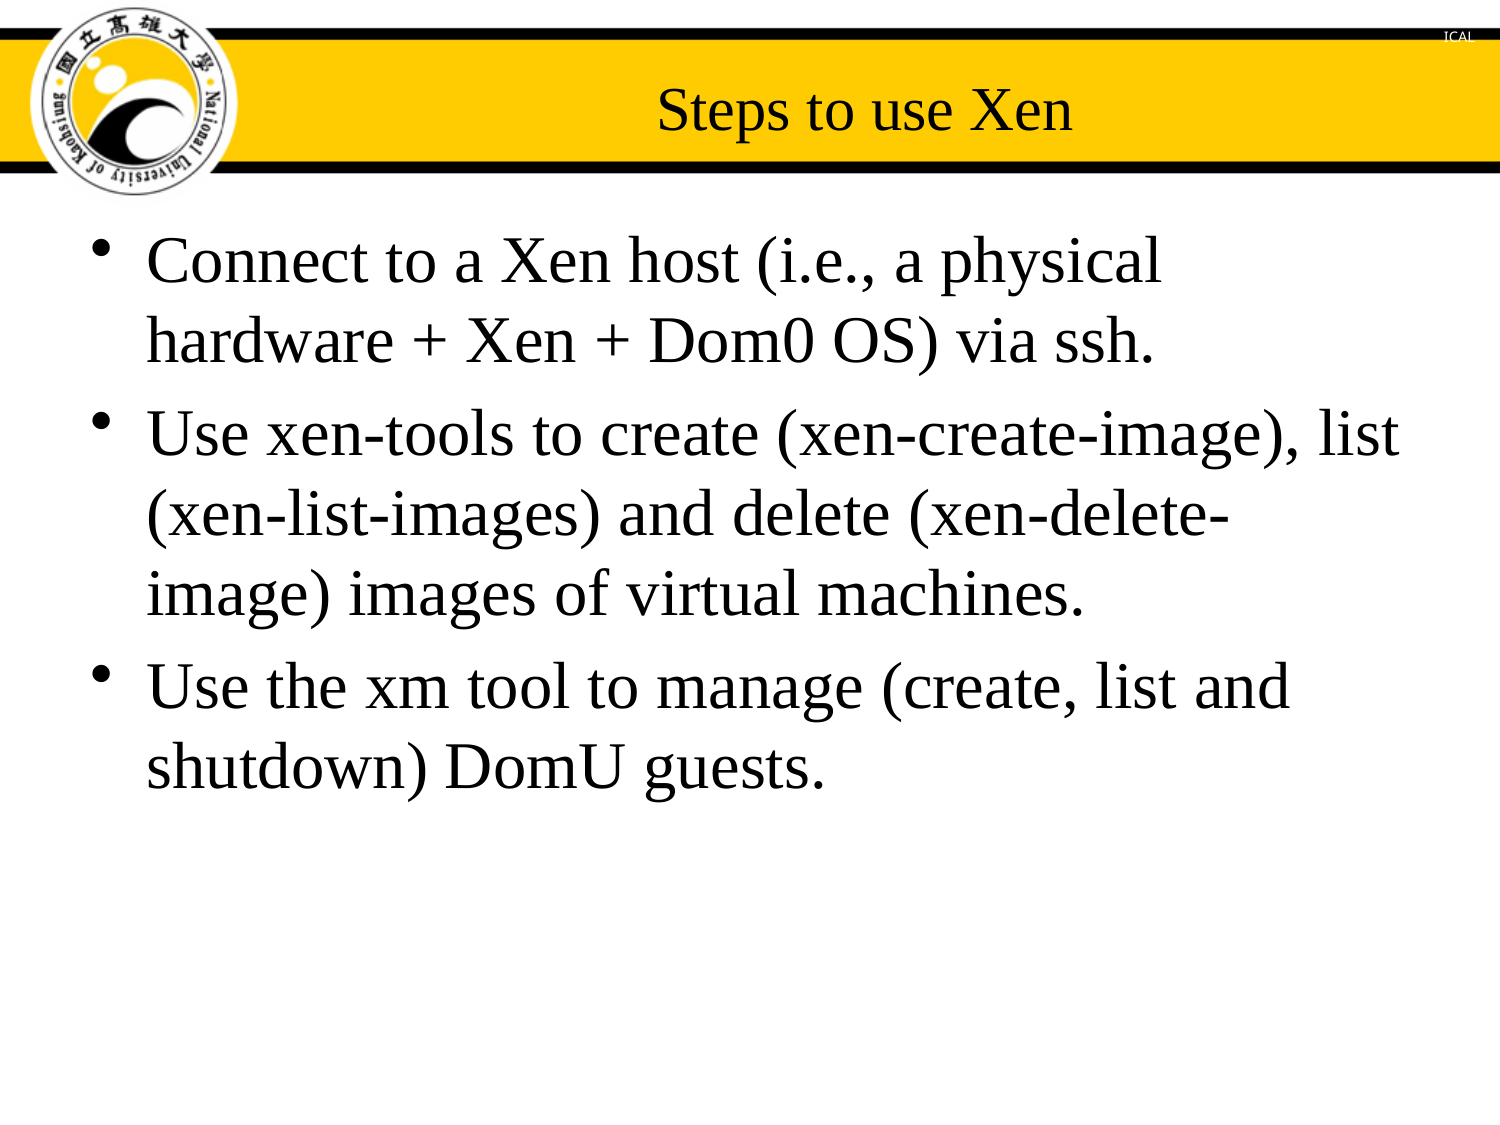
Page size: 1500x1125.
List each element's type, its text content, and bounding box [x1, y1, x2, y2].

list Connect to a Xen host (i.e., a physical hardware + Xen + Dom0 OS) via ssh. Use xen-tools to create (xen-create-image), list (xen-list-images) and delete (xen-delete-image) images of virtual machines. Use the xm tool to manage (create, list and shutdown) DomU guests. [74, 207, 1426, 1006]
picture [0, 0, 1500, 1125]
title Steps to use Xen [248, 44, 1483, 185]
